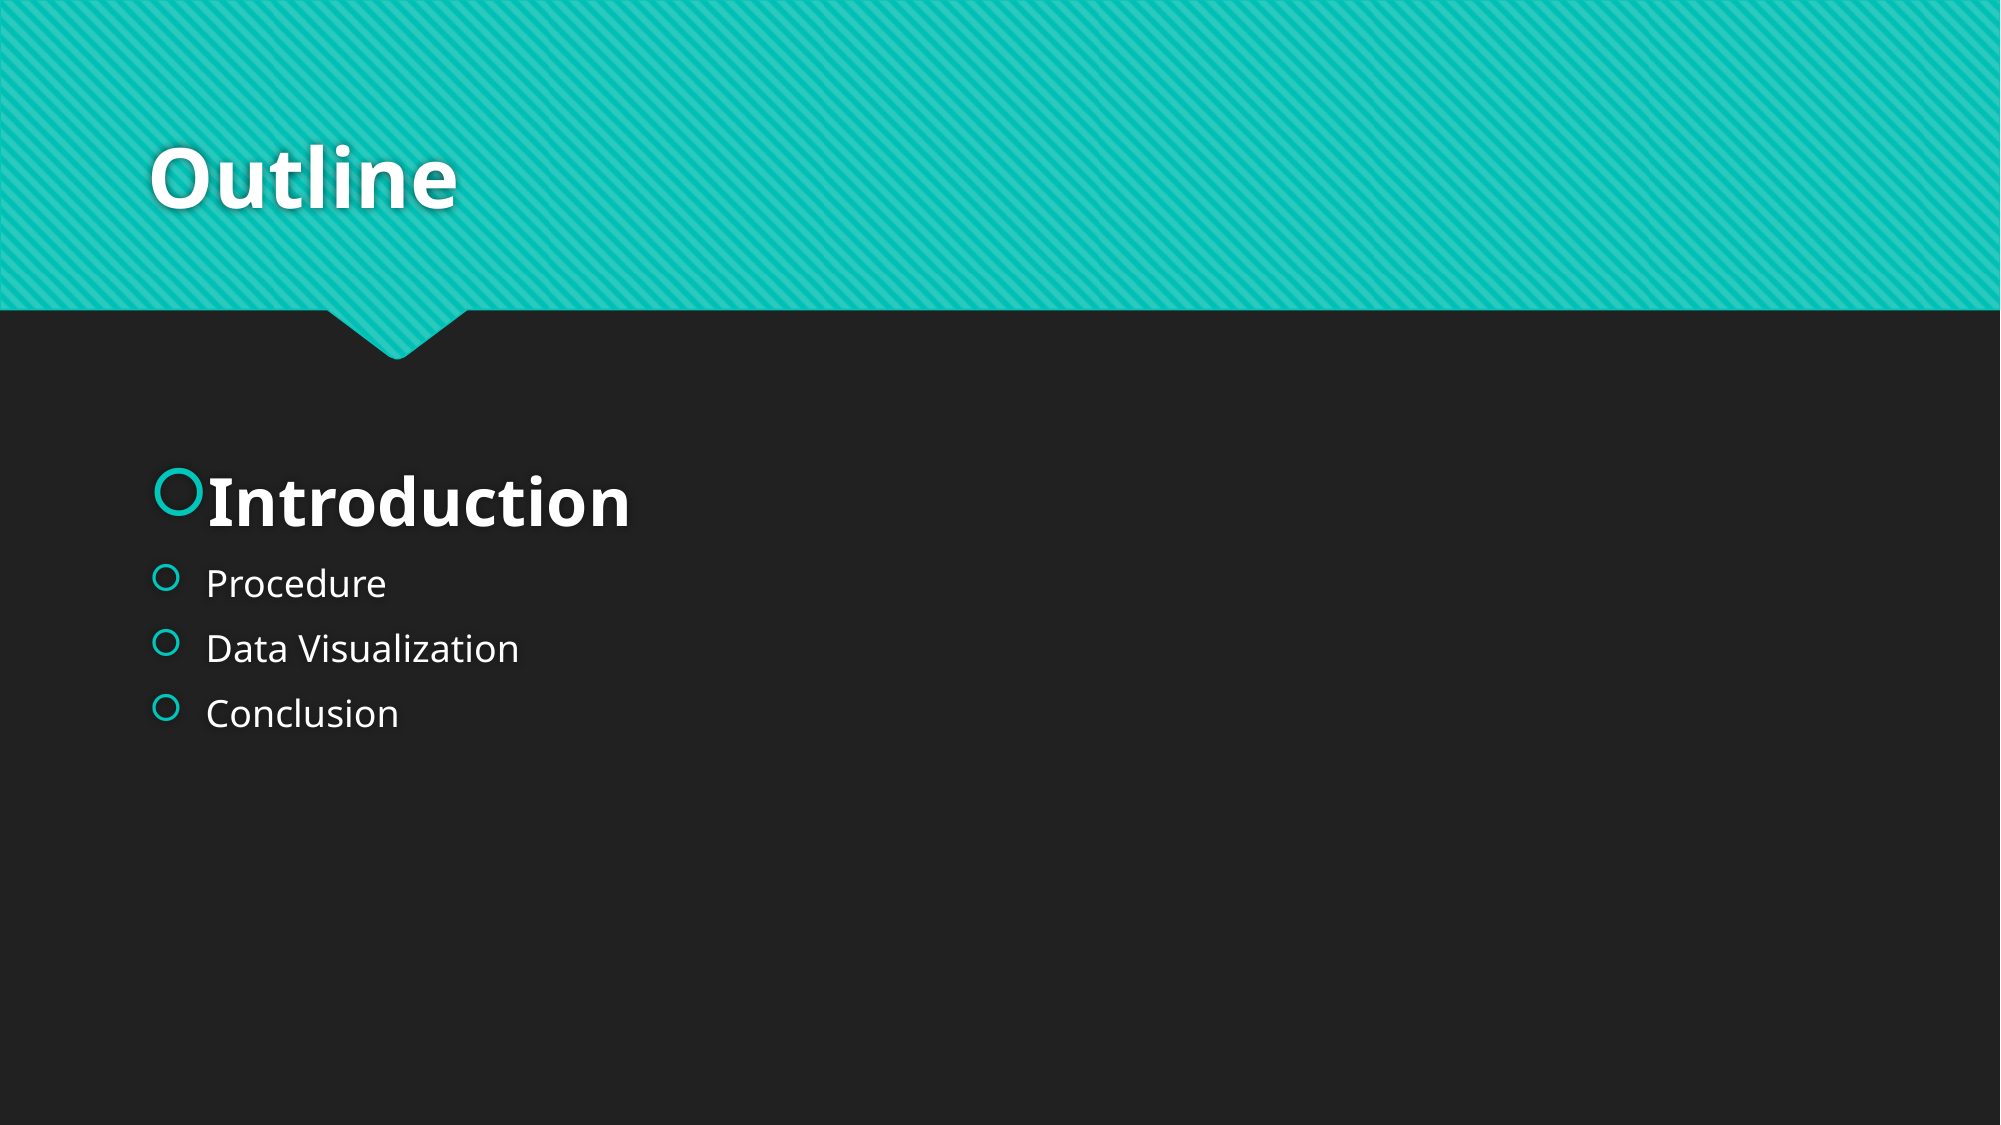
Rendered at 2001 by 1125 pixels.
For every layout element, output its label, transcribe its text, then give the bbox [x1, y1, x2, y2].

title Outline [132, 73, 1868, 233]
list Introduction Procedure Data Visualization Conclusion [134, 364, 1866, 962]
